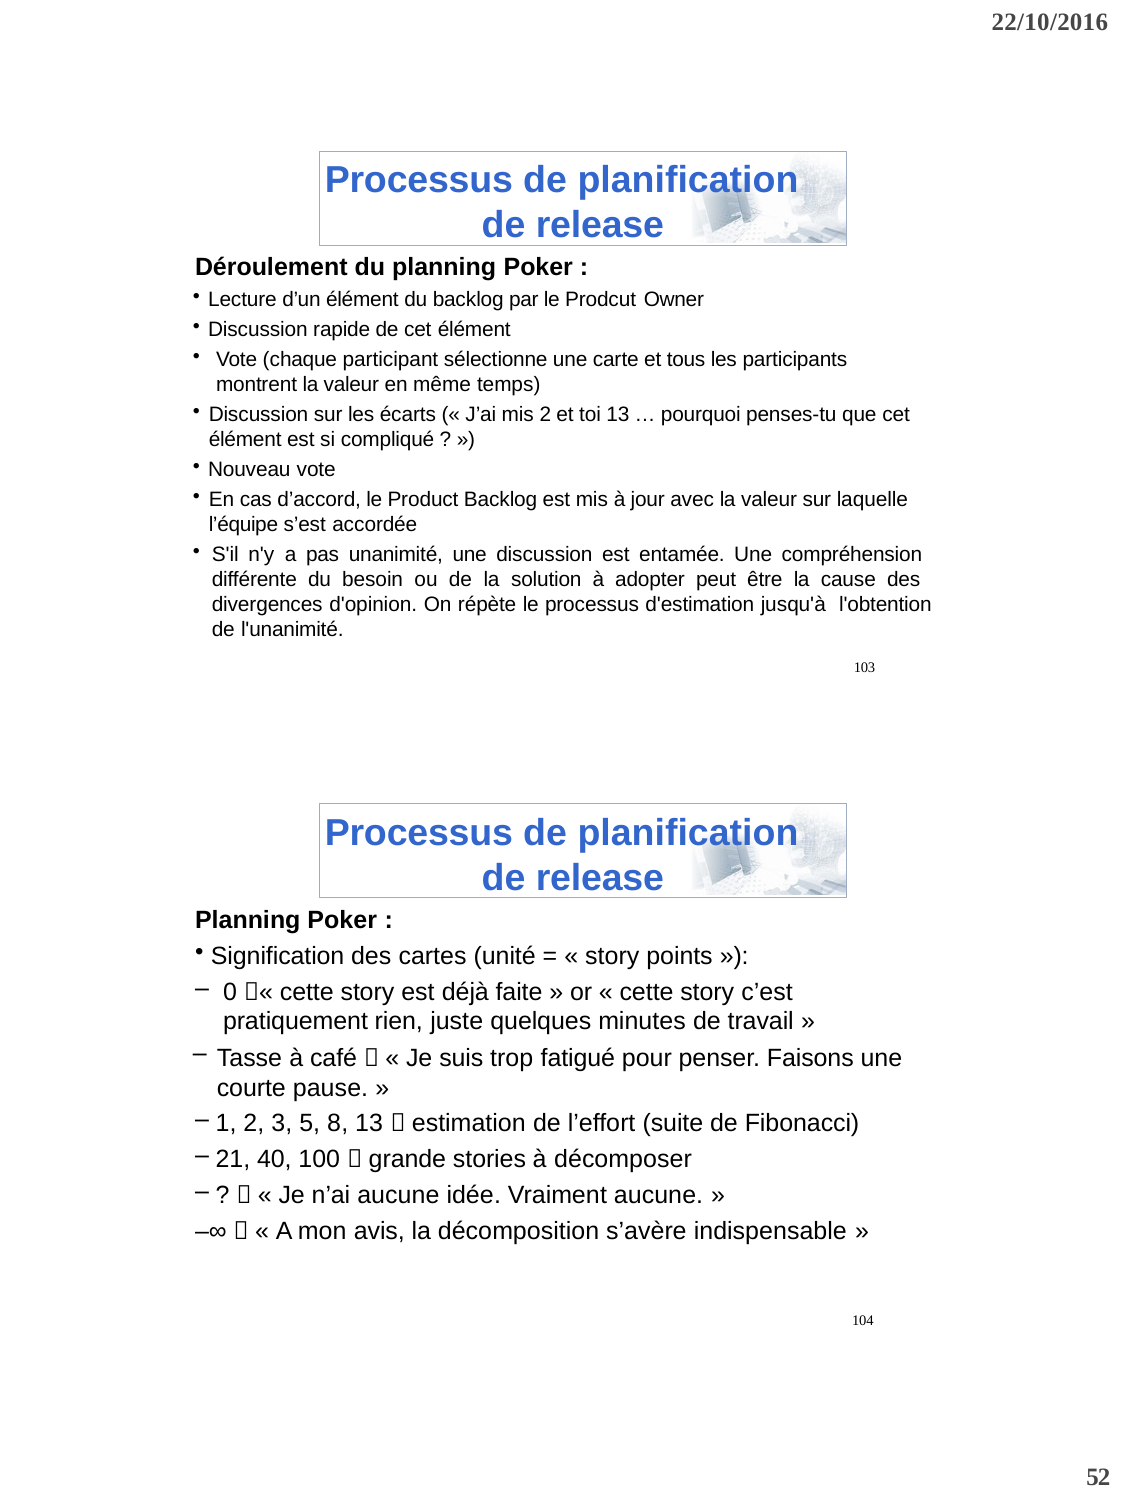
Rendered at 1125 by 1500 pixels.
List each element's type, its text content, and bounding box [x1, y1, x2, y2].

text_box 104 [850, 1308, 876, 1328]
text_box 22/10/2016 [989, 3, 1112, 36]
text_box Processus de planification de release [319, 151, 847, 242]
text_box Déroulement du planning Poker : Lecture d’un élément du backlog par le Prodcut Owner Discussion rapide de cet élément Vote (chaque participant sélectionne une carte et tous les participants montrent la valeur en même temps) Discussion sur les écarts (« J’ai mis 2 et toi 13 … pourquoi penses-tu que cet élément est si compliqué ? ») Nouveau vote En cas d’accord, le Product Backlog est mis à jour avec la valeur sur laquelle l’équipe s’est accordée S'il n'y a pas unanimité, une discussion est entamée. Une compréhension différente du besoin ou de la solution à adopter peut être la cause des divergences d'opinion. On répète le processus d'estimation jusqu'à l'obtention de l'unanimité. 103 [192, 242, 933, 676]
text_box Processus de planification de release [319, 803, 847, 895]
slide_number 52 [1082, 1462, 1115, 1500]
text_box Planning Poker : Signification des cartes (unité = « story points »): 0 « cette story est déjà faite » or « cette story c’est pratiquement rien, juste quelques minutes de travail » Tasse à café  « Je suis trop fatigué pour penser. Faisons une courte pause. » 1, 2, 3, 5, 8, 13  estimation de l’effort (suite de Fibonacci) 21, 40, 100  grande stories à décomposer ?  « Je n’ai aucune idée. Vraiment aucune. » –∞  « A mon avis, la décomposition s’avère indispensable » [192, 895, 933, 1245]
